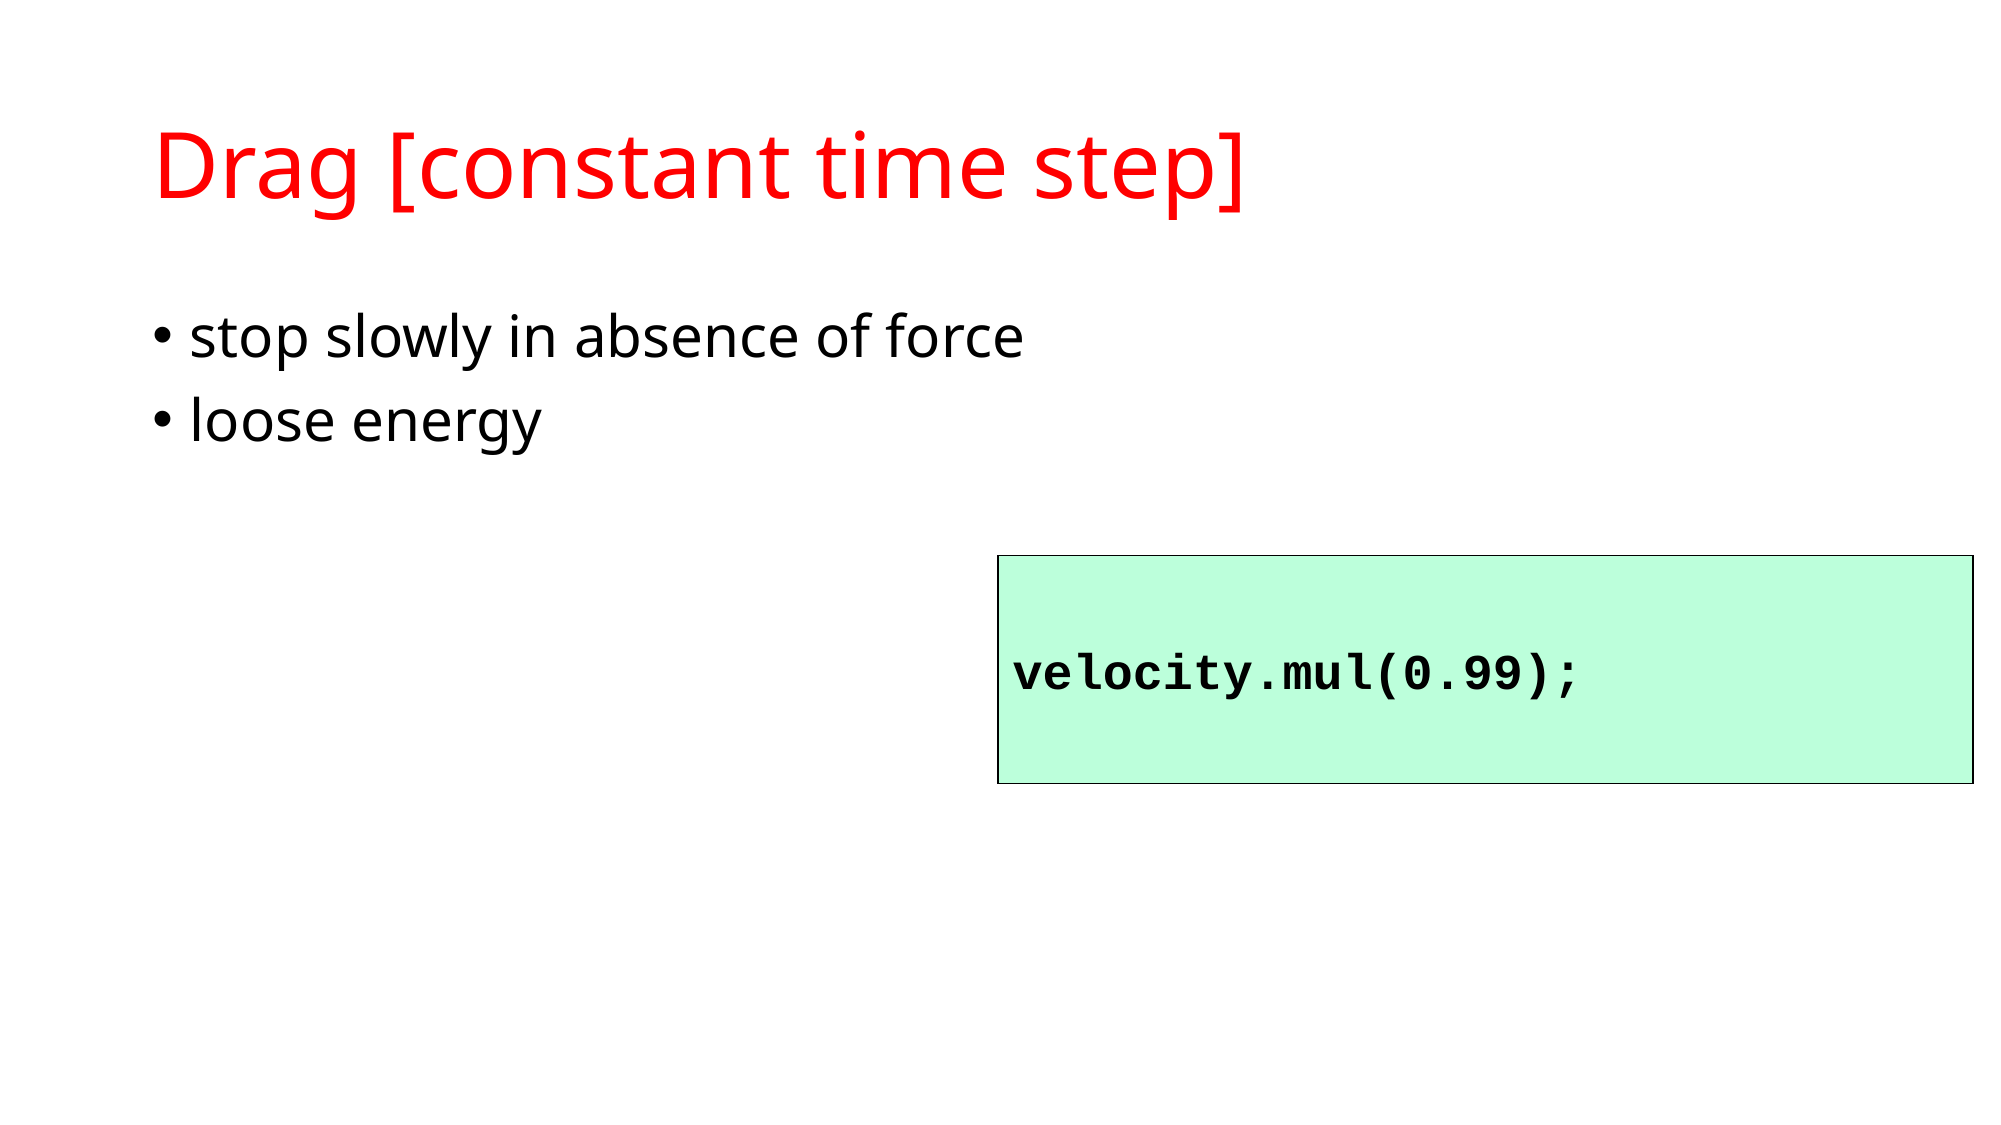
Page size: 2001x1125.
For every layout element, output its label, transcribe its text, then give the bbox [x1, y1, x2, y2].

title Drag [constant time step] [137, 59, 1863, 278]
text_box velocity.mul(0.99); [997, 555, 1973, 784]
list stop slowly in absence of force loose energy [137, 299, 1863, 1014]
